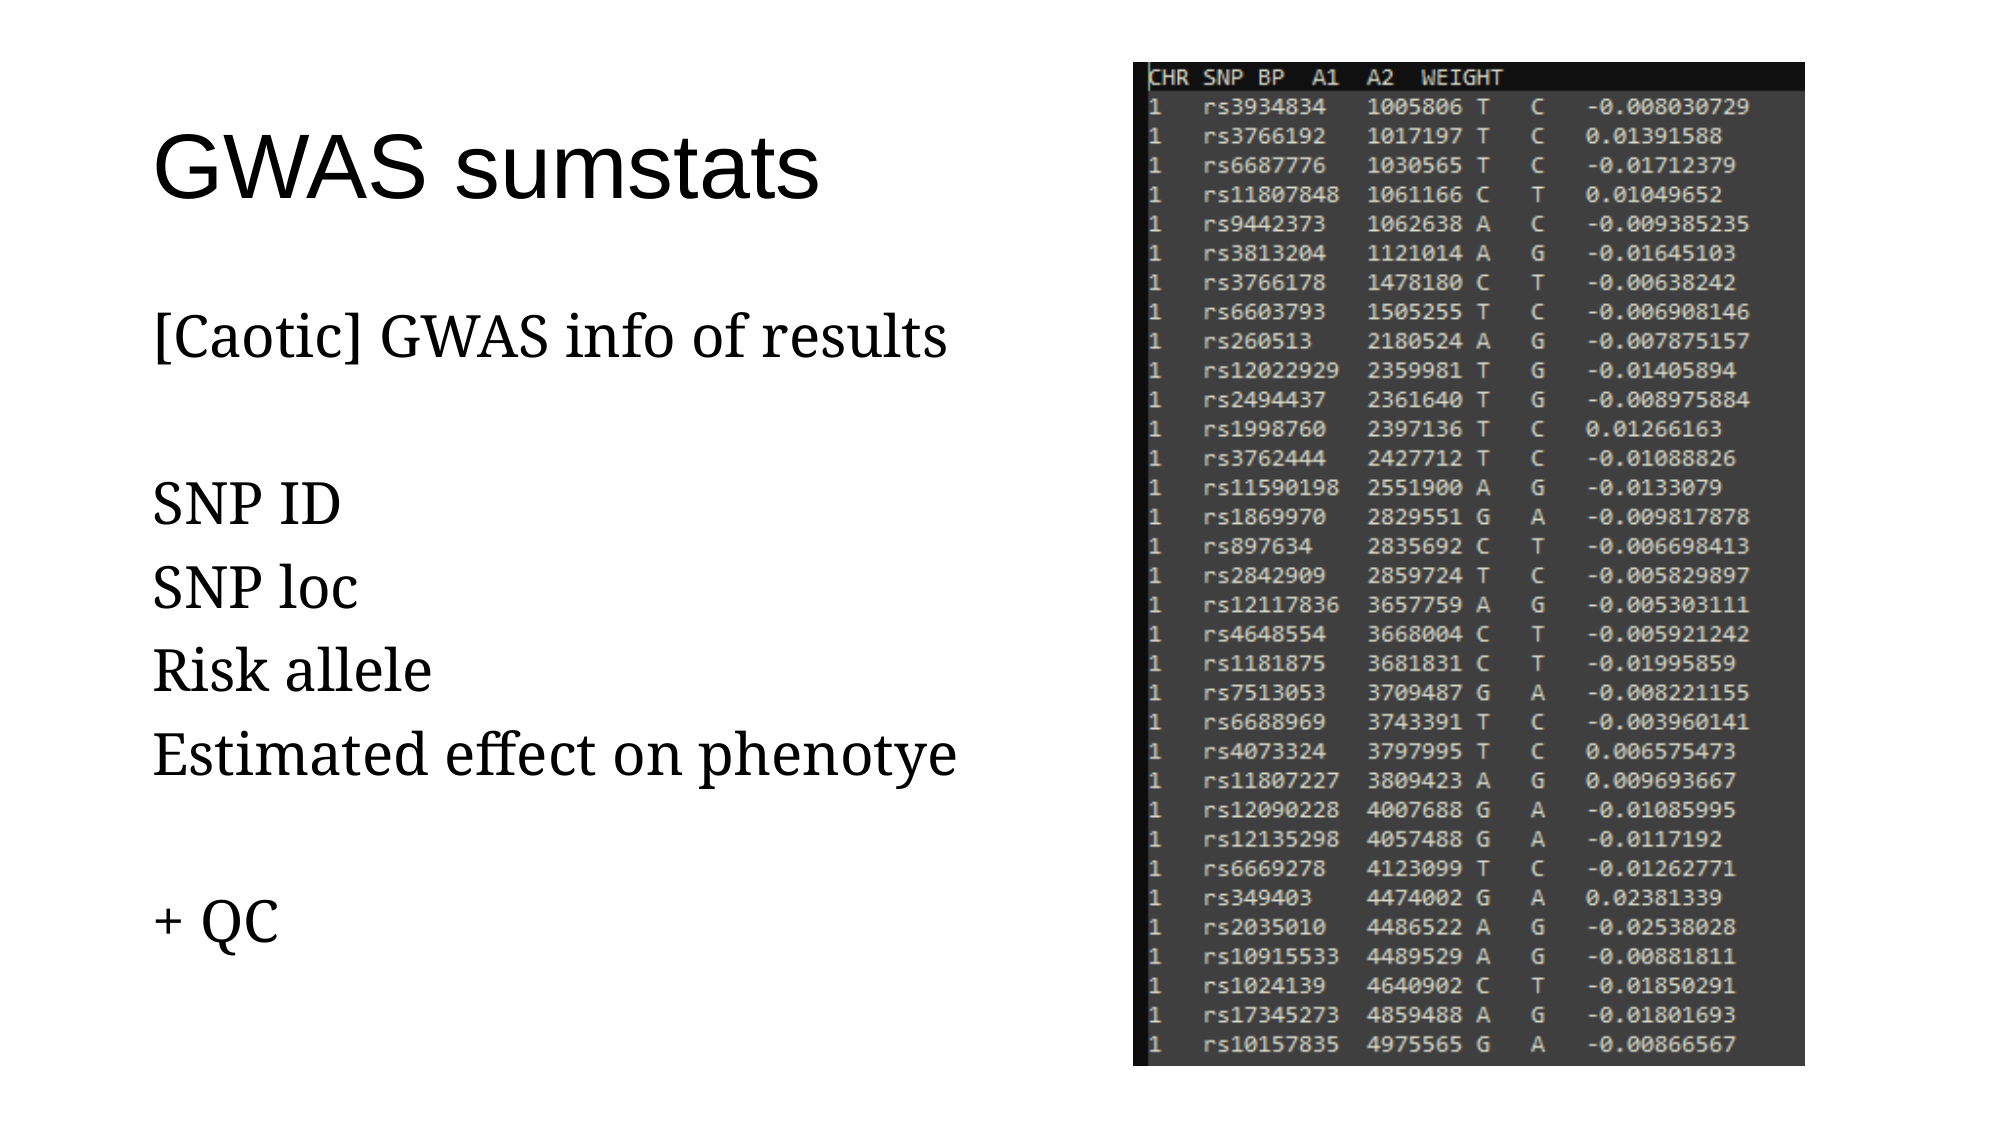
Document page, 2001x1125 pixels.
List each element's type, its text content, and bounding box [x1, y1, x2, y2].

list [Caotic] GWAS info of results SNP ID SNP loc Risk allele Estimated effect on phenotye + QC [137, 299, 1098, 1014]
title GWAS sumstats [137, 59, 1863, 278]
picture [1133, 62, 1805, 1066]
